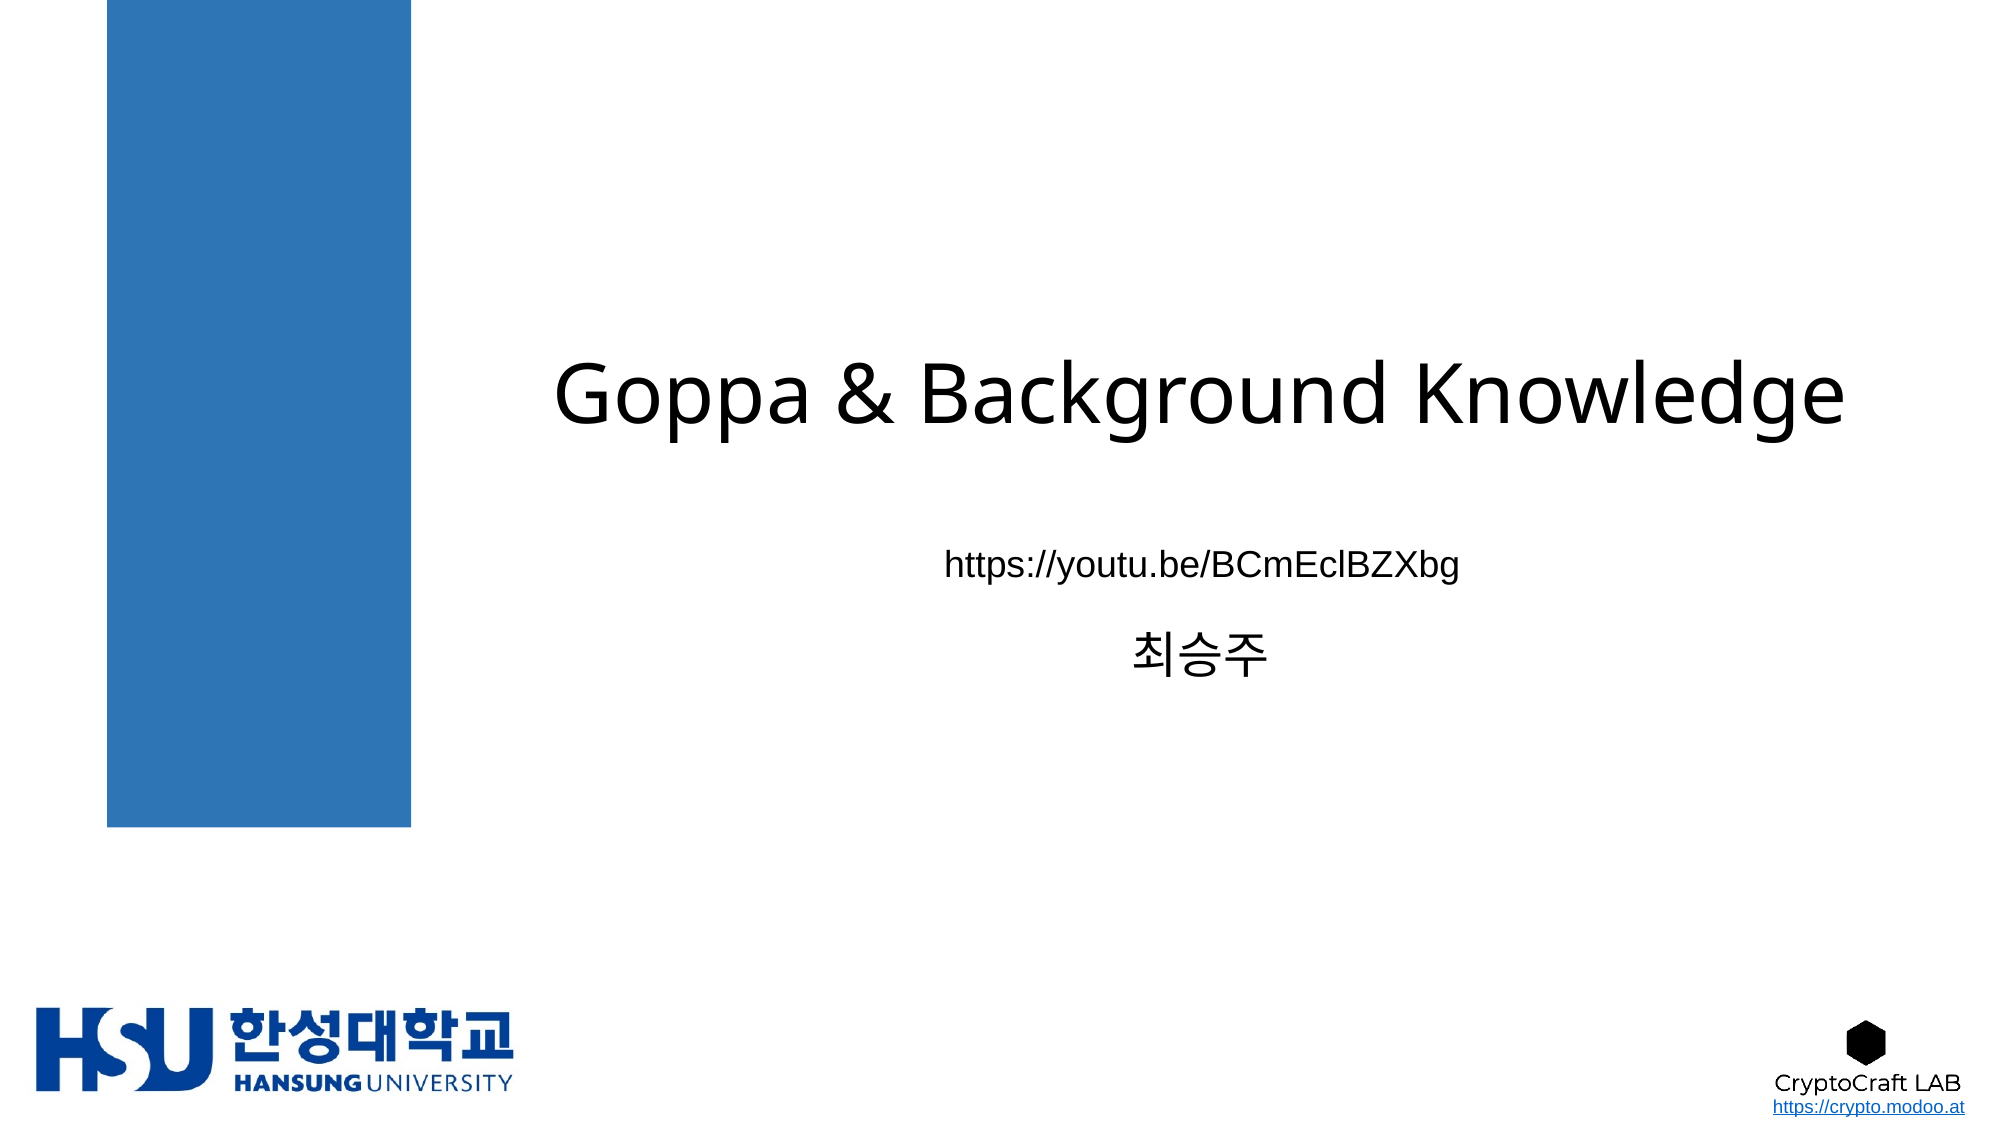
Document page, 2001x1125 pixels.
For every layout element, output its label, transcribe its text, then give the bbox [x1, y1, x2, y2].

title Goppa & Background Knowledge [511, 200, 1890, 593]
text_box https://youtu.be/BCmEclBZXbg [929, 532, 1476, 592]
picture [27, 997, 524, 1103]
picture [1760, 1005, 1976, 1111]
subtitle 최승주 [511, 622, 1890, 895]
